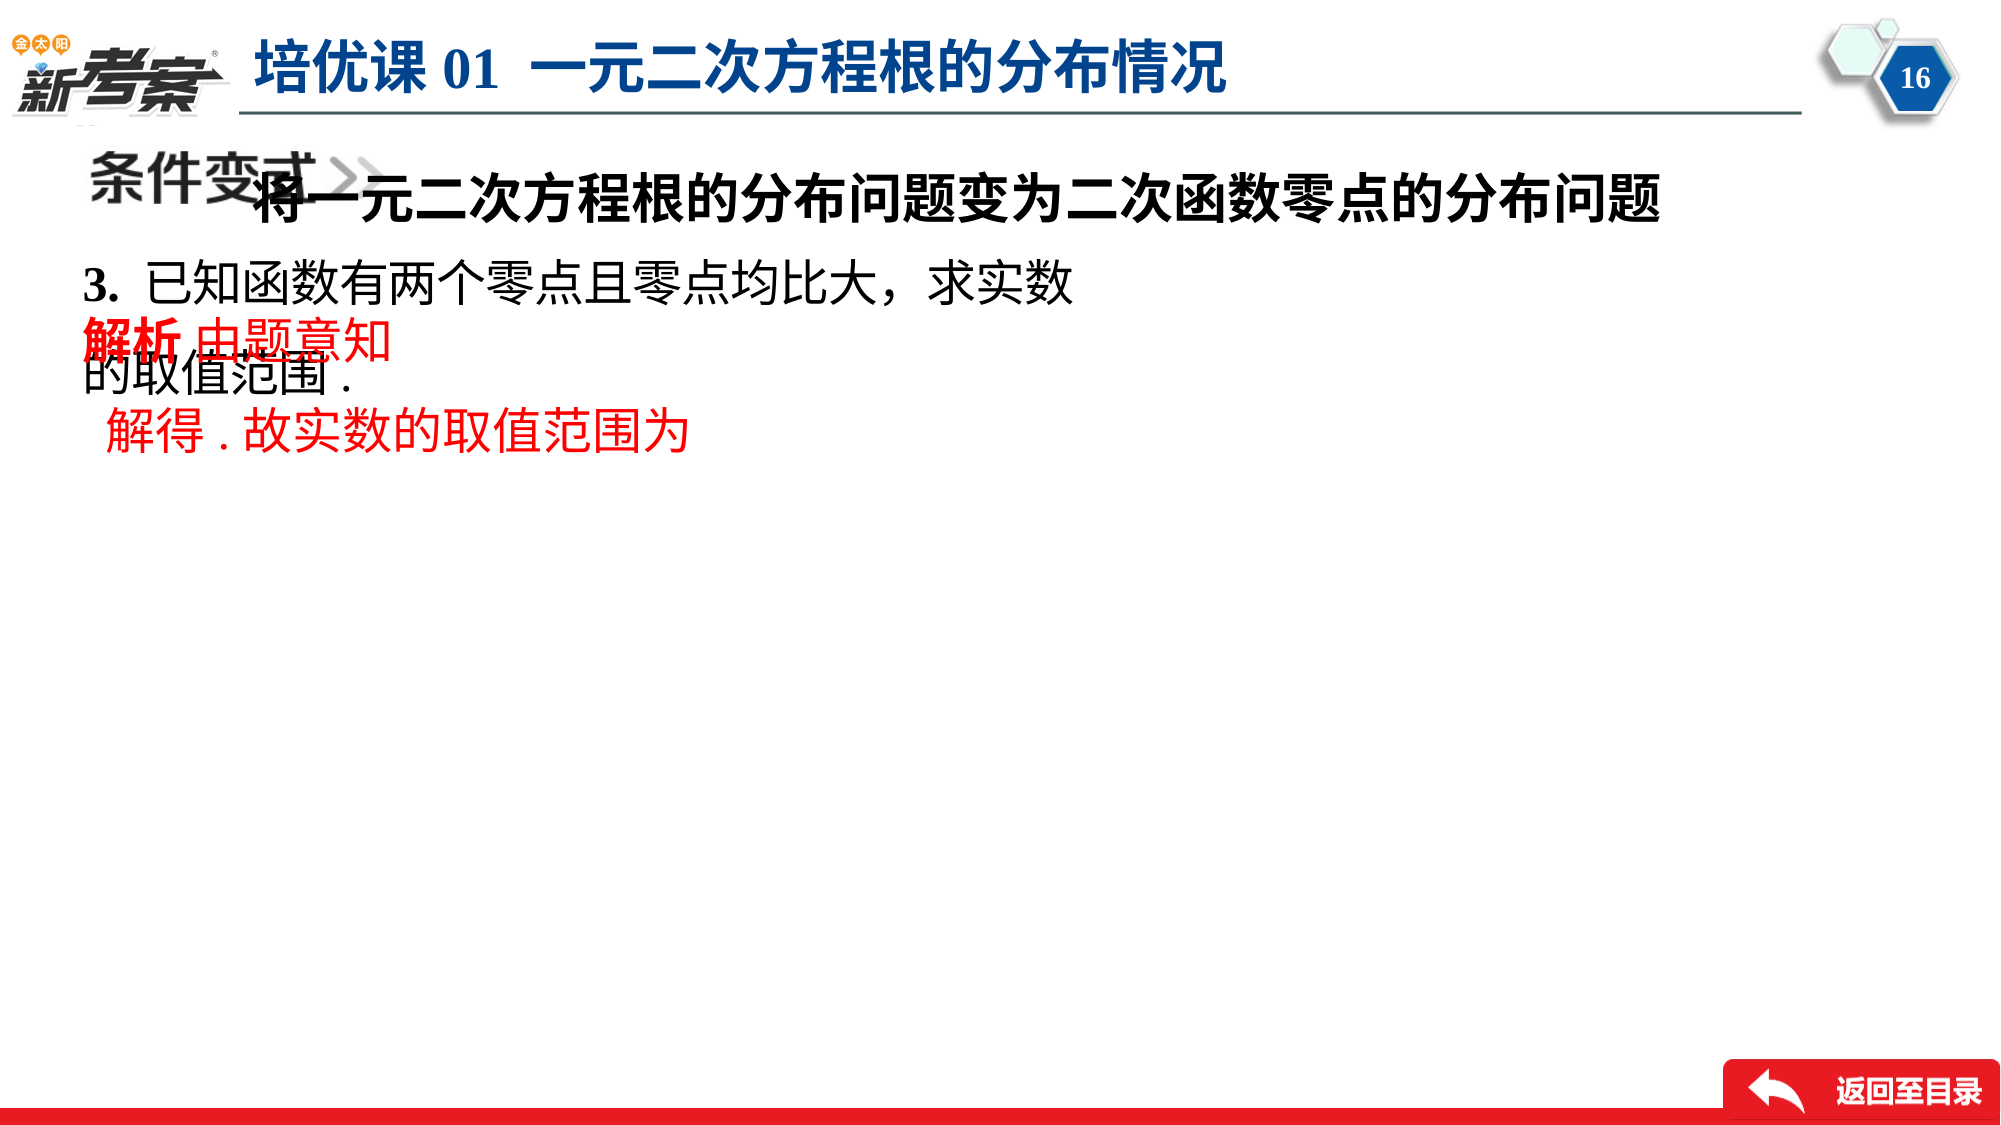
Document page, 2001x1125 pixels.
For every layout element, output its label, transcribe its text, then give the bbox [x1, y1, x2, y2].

picture [0, 0, 2001, 1125]
text_box &3& 将一元二次方程根的分布问题变为二次函数零点的分布问题 [82, 123, 1917, 243]
